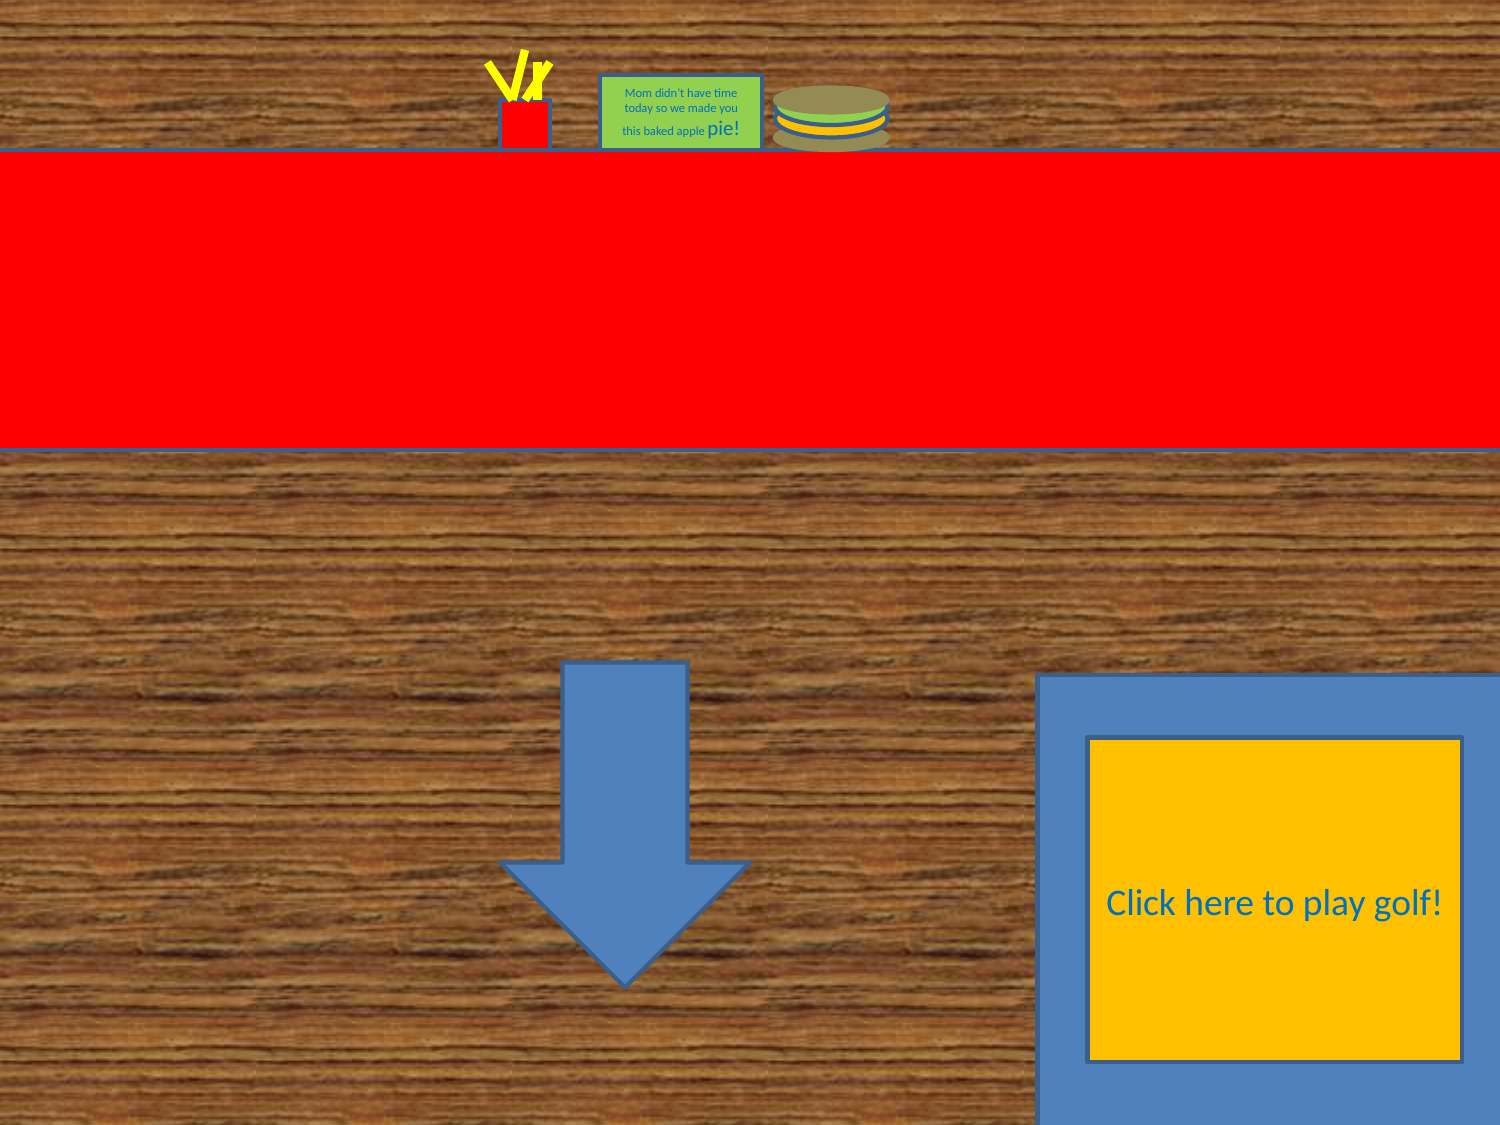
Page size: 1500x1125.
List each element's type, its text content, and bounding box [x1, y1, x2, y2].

text_box Click here to play golf! [1085, 735, 1464, 1064]
picture [0, 0, 1500, 148]
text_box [774, 87, 888, 151]
picture [0, 452, 1500, 1125]
text_box [1035, 673, 1500, 1125]
text_box Mom didn’t have time today so we made you this baked apple pie! [598, 73, 764, 152]
text_box [0, 148, 1500, 452]
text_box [487, 49, 551, 151]
text_box [498, 660, 752, 990]
